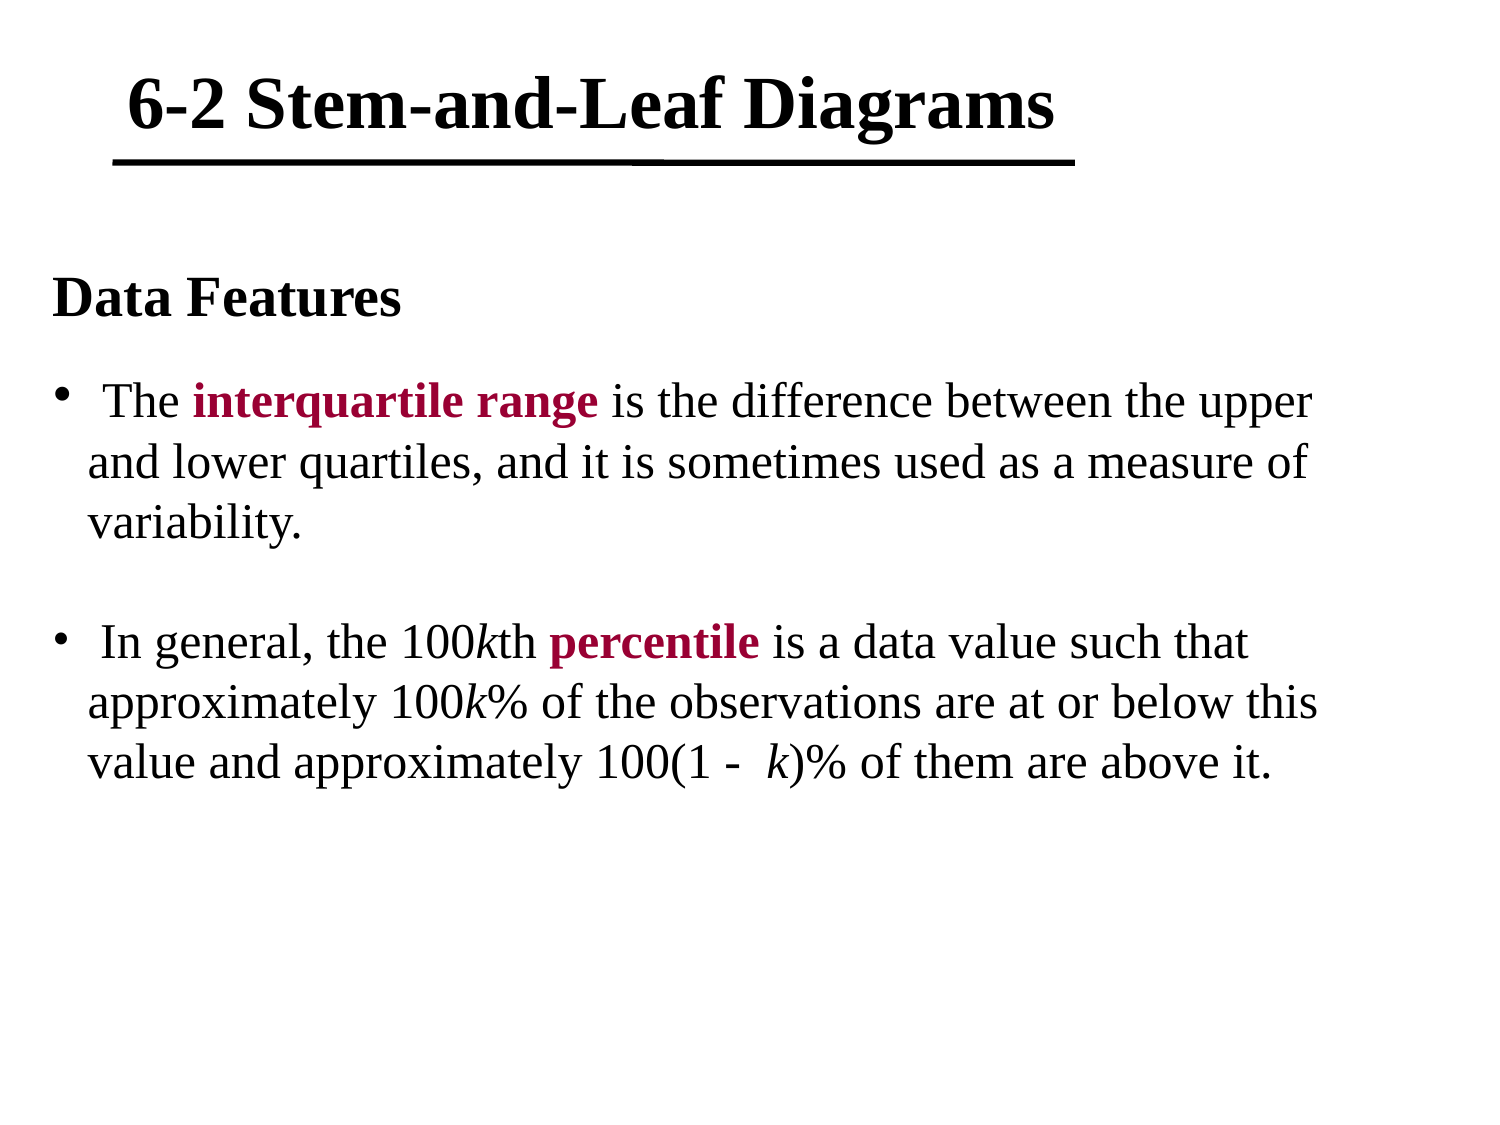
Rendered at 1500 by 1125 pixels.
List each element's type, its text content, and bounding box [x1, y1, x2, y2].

text_box Data Features The interquartile range is the difference between the upper and lower quartiles, and it is sometimes used as a measure of variability. In general, the 100kth percentile is a data value such that approximately 100k% of the observations are at or below this value and approximately 100(1 - k)% of them are above it. [37, 249, 1400, 937]
title 6-2 Stem-and-Leaf Diagrams [112, 50, 1388, 238]
